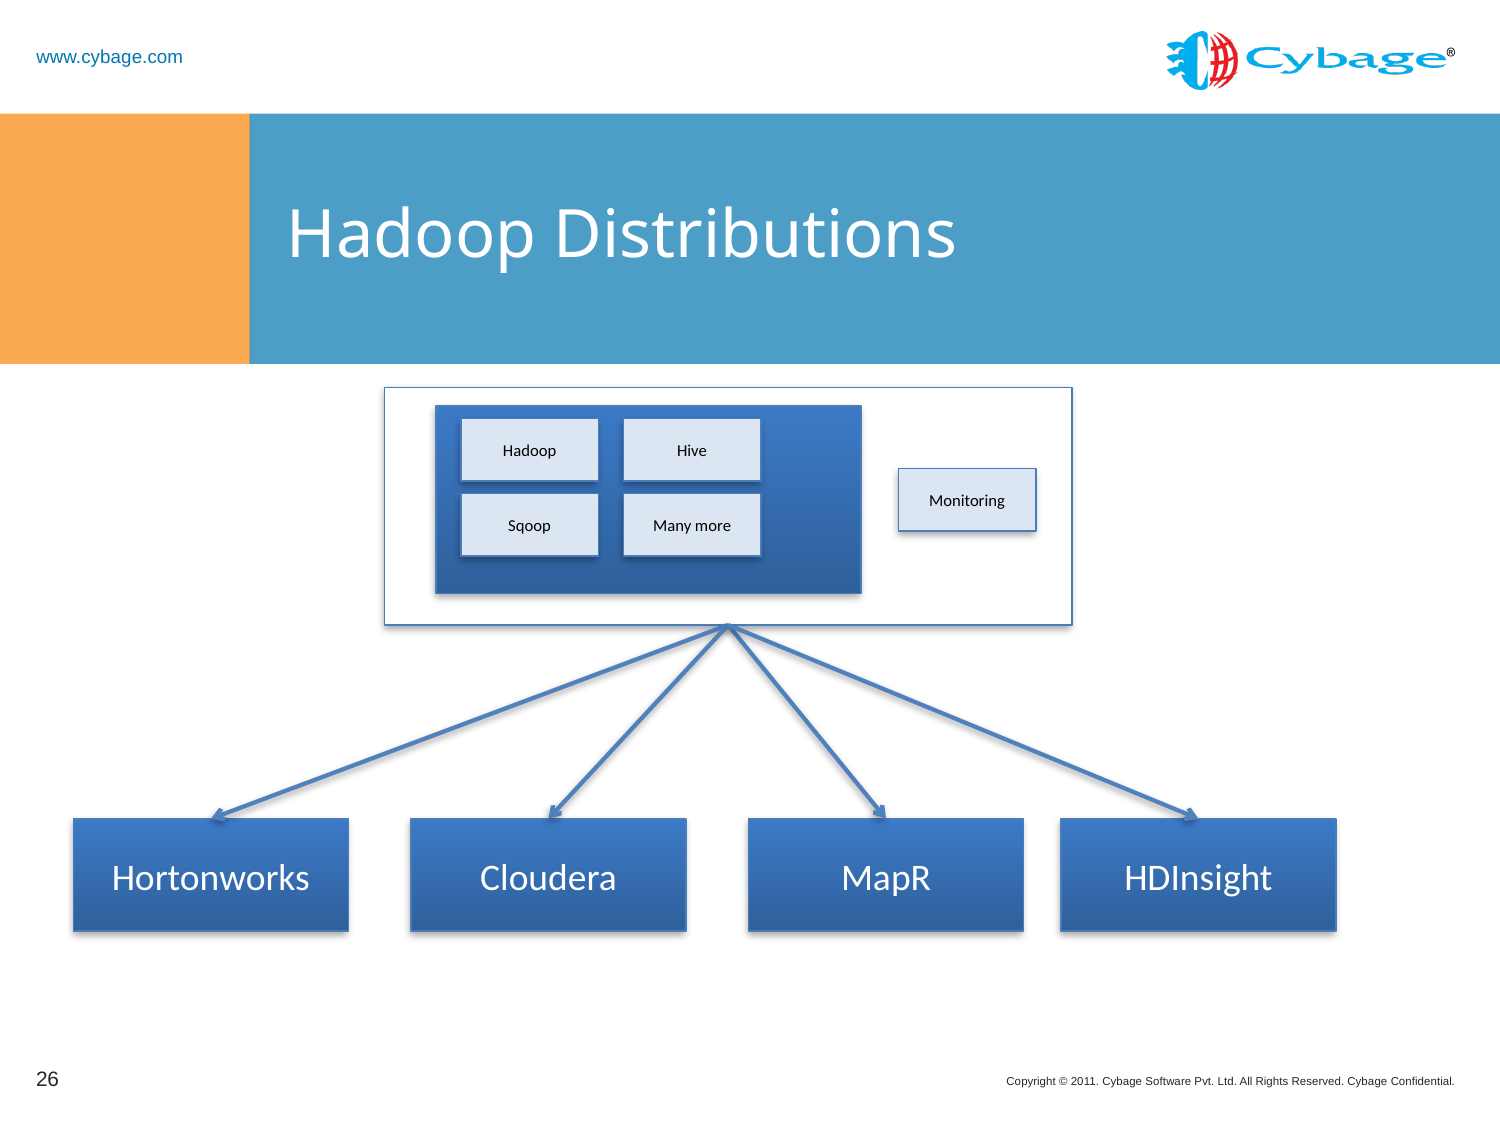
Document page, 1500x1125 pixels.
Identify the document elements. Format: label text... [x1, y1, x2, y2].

picture [1166, 31, 1197, 90]
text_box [727, 624, 1199, 819]
text_box Cloudera [410, 828, 687, 932]
text_box Sqoop [460, 493, 599, 557]
title Hadoop Distributions [272, 183, 1463, 277]
text_box [435, 405, 862, 594]
text_box Monitoring [898, 468, 1037, 532]
text_box HDInsight [1060, 818, 1337, 932]
text_box Many more [623, 493, 762, 557]
text_box [384, 387, 1073, 623]
text_box Hortonworks [73, 818, 349, 932]
text_box Hadoop [460, 418, 599, 482]
text_box MapR [748, 828, 1024, 932]
text_box Hive [623, 418, 762, 482]
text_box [548, 624, 724, 819]
slide_number 26 [21, 1048, 102, 1109]
picture [1198, 31, 1455, 90]
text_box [210, 624, 547, 819]
